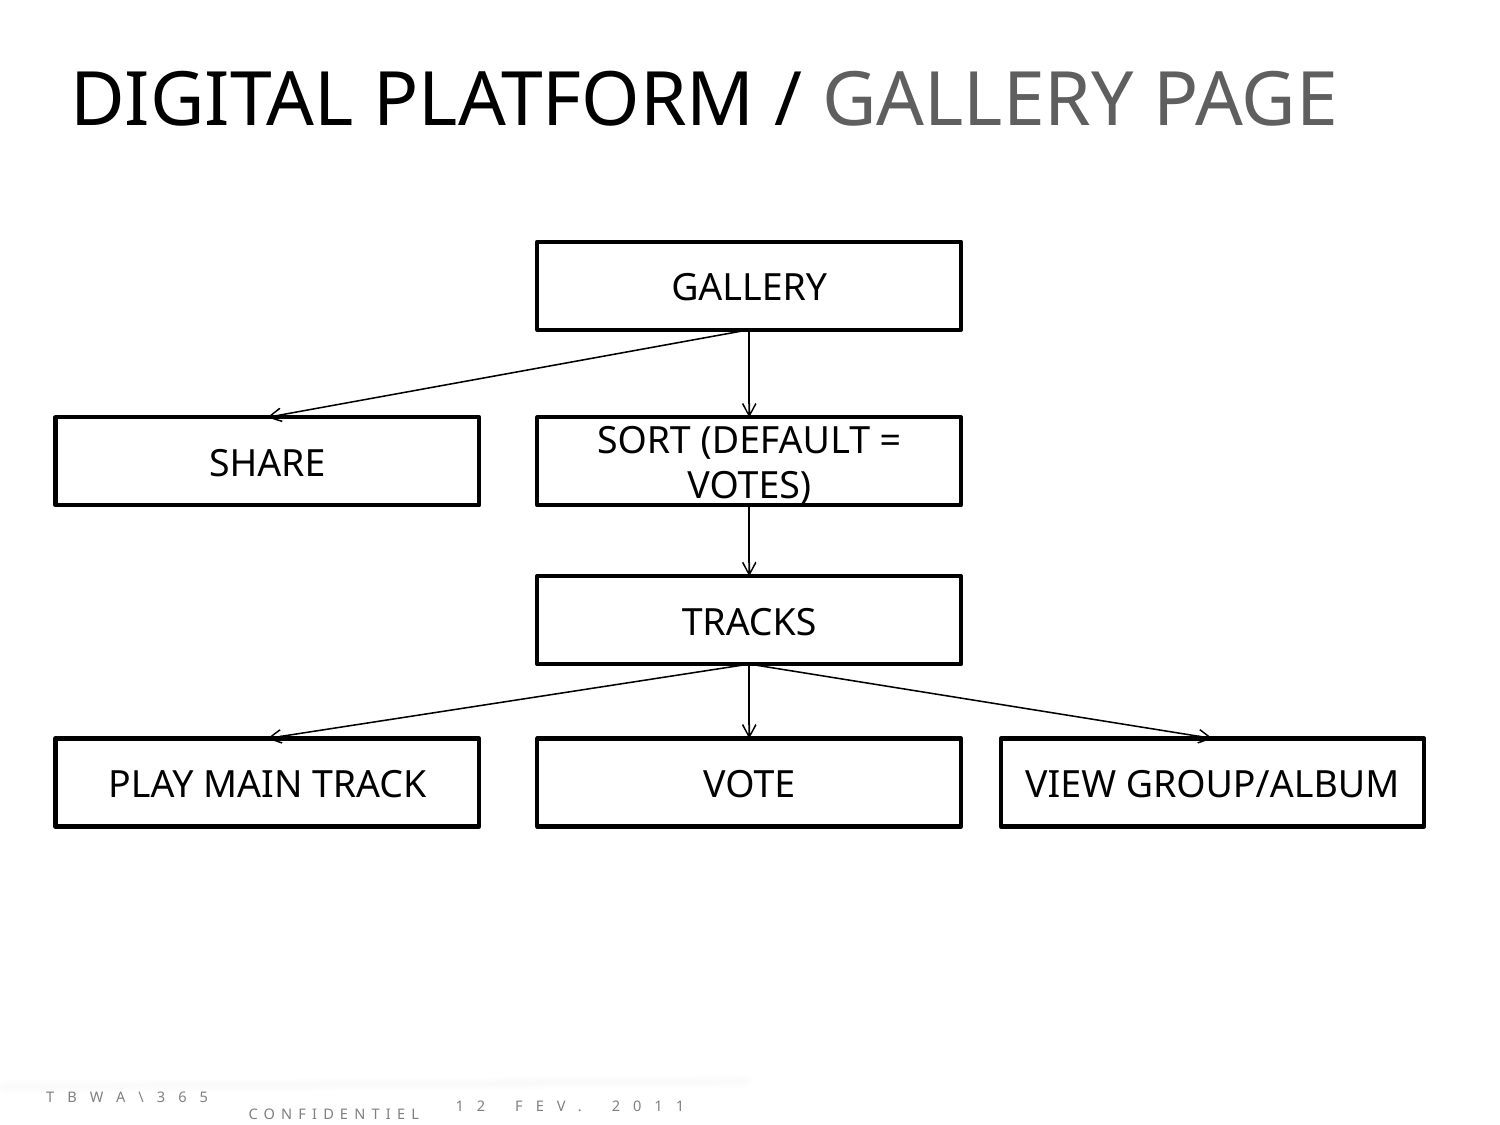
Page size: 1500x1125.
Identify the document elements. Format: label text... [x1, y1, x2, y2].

text_box GALLERY [535, 240, 963, 332]
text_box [267, 329, 750, 418]
text_box VIEW GROUP/ALBUM [999, 736, 1426, 829]
text_box DIGITAL PLATFORM / GALLERY PAGE [55, 42, 1425, 148]
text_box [748, 663, 1213, 739]
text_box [267, 663, 747, 739]
text_box PLAY MAIN TRACK [53, 736, 481, 829]
text_box TRACKS [535, 574, 963, 662]
text_box SHARE [53, 415, 481, 507]
text_box SORT (DEFAULT = VOTES) [535, 415, 963, 507]
text_box VOTE [535, 747, 963, 829]
